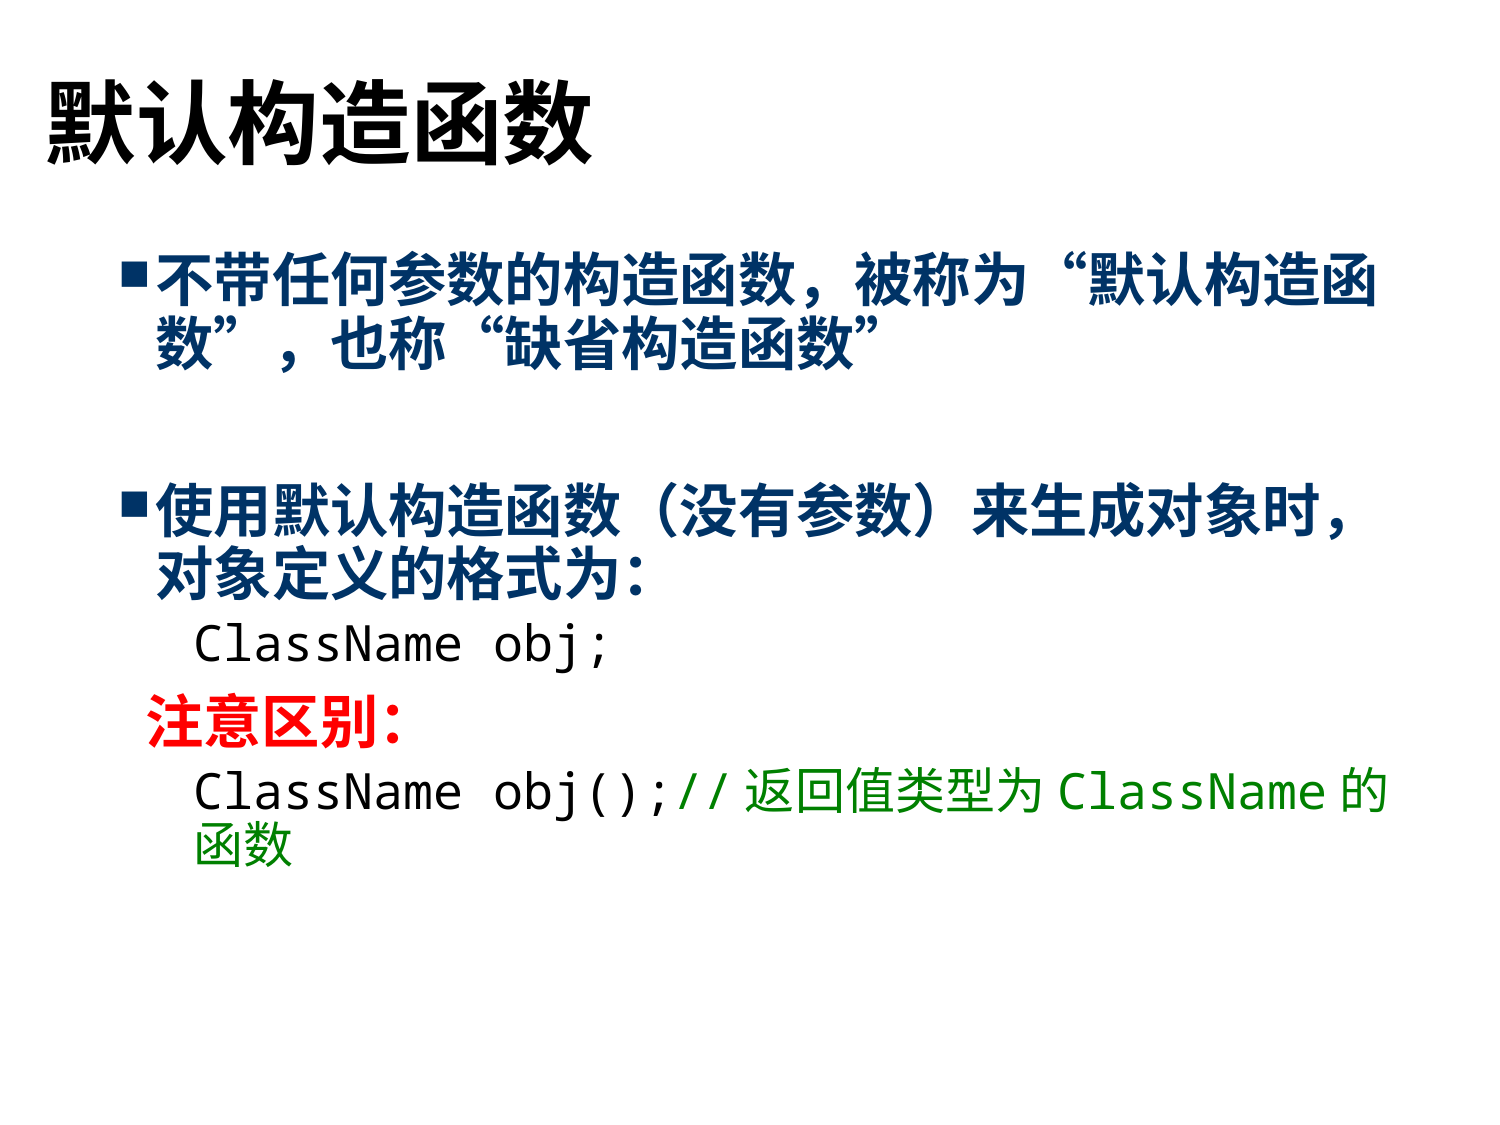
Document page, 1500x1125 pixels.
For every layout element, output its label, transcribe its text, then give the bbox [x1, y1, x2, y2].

list 不带任何参数的构造函数，被称为“默认构造函数”，也称“缺省构造函数” 使用默认构造函数（没有参数）来生成对象时，对象定义的格式为： ClassName obj; 注意区别： ClassName obj();//返回值类型为ClassName的函数 [103, 244, 1424, 1071]
title 默认构造函数 [29, 19, 1324, 237]
